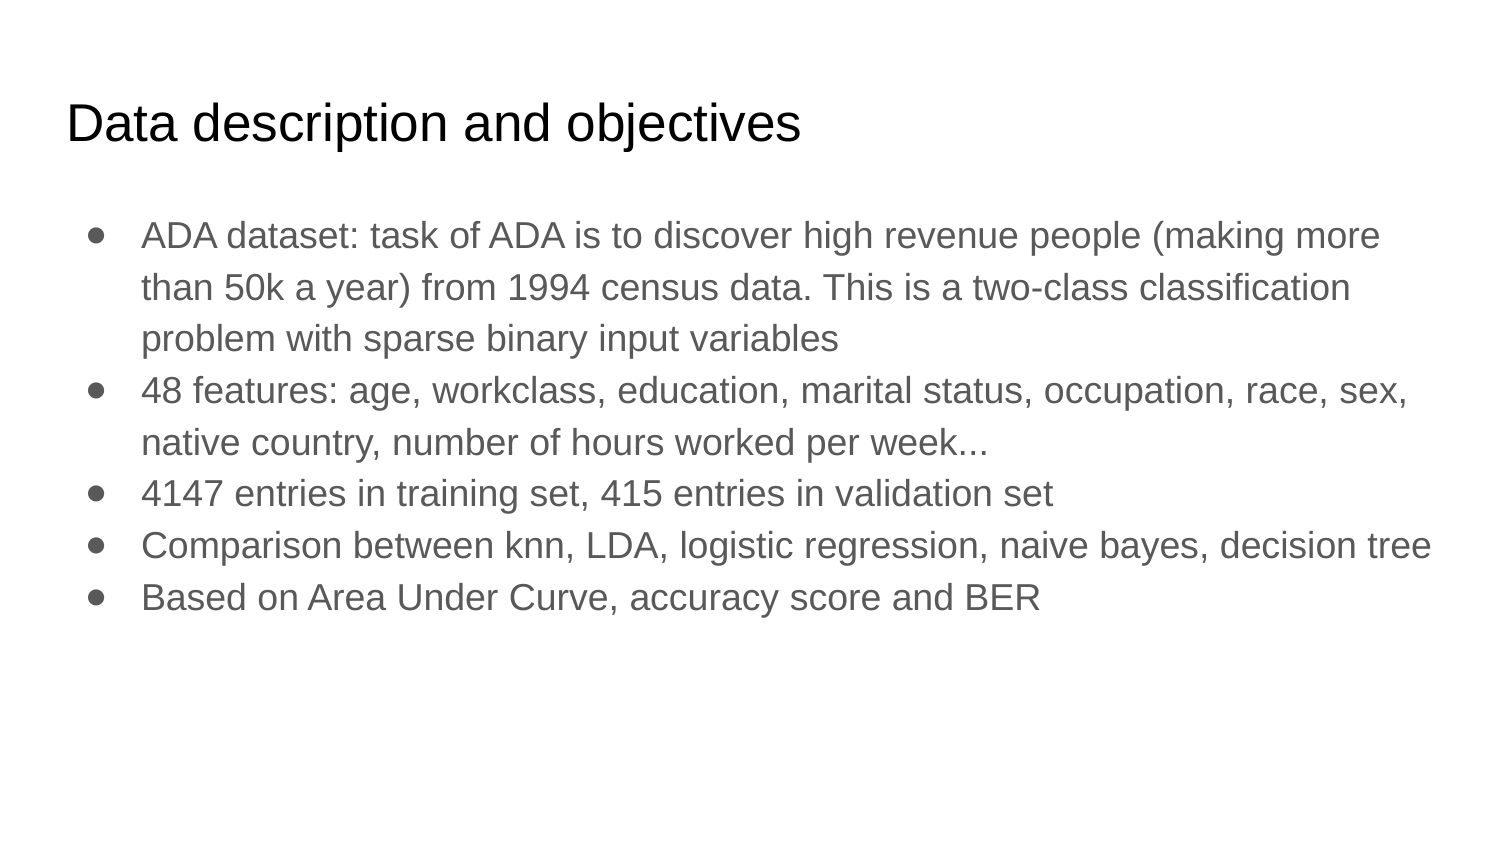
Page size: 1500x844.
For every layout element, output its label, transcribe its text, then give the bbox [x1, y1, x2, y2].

list ADA dataset: task of ADA is to discover high revenue people (making more than 50k a year) from 1994 census data. This is a two-class classification problem with sparse binary input variables 48 features: age, workclass, education, marital status, occupation, race, sex, native country, number of hours worked per week... 4147 entries in training set, 415 entries in validation set Comparison between knn, LDA, logistic regression, naive bayes, decision tree Based on Area Under Curve, accuracy score and BER [51, 189, 1449, 750]
title Data description and objectives [51, 72, 1449, 167]
